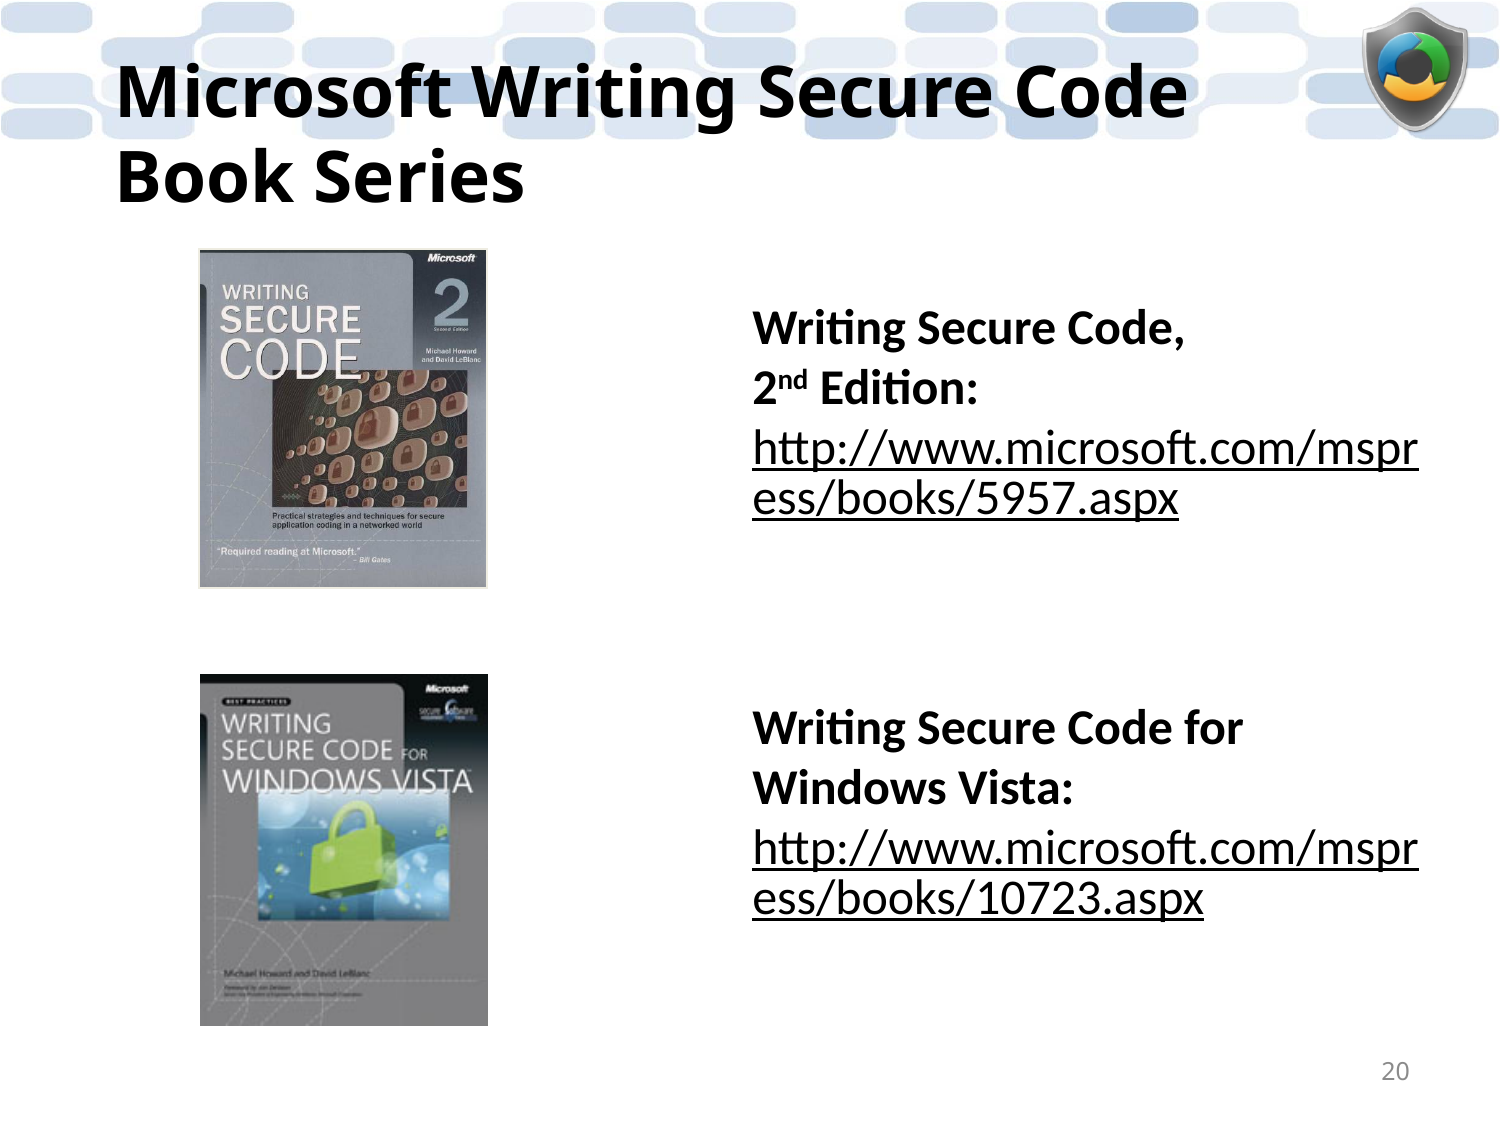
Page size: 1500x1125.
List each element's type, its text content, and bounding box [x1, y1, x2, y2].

text_box Writing Secure Code, 2nd Edition: http://www.microsoft.com/mspress/books/5957.aspx [737, 287, 1438, 543]
picture [199, 674, 488, 1026]
picture [0, 0, 1500, 140]
picture [199, 249, 487, 588]
title Microsoft Writing Secure Code Book Series [99, 37, 1450, 225]
text_box Writing Secure Code for Windows Vista: http://www.microsoft.com/mspress/books/10723.aspx [737, 687, 1438, 943]
slide_number 20 [1074, 1042, 1425, 1103]
